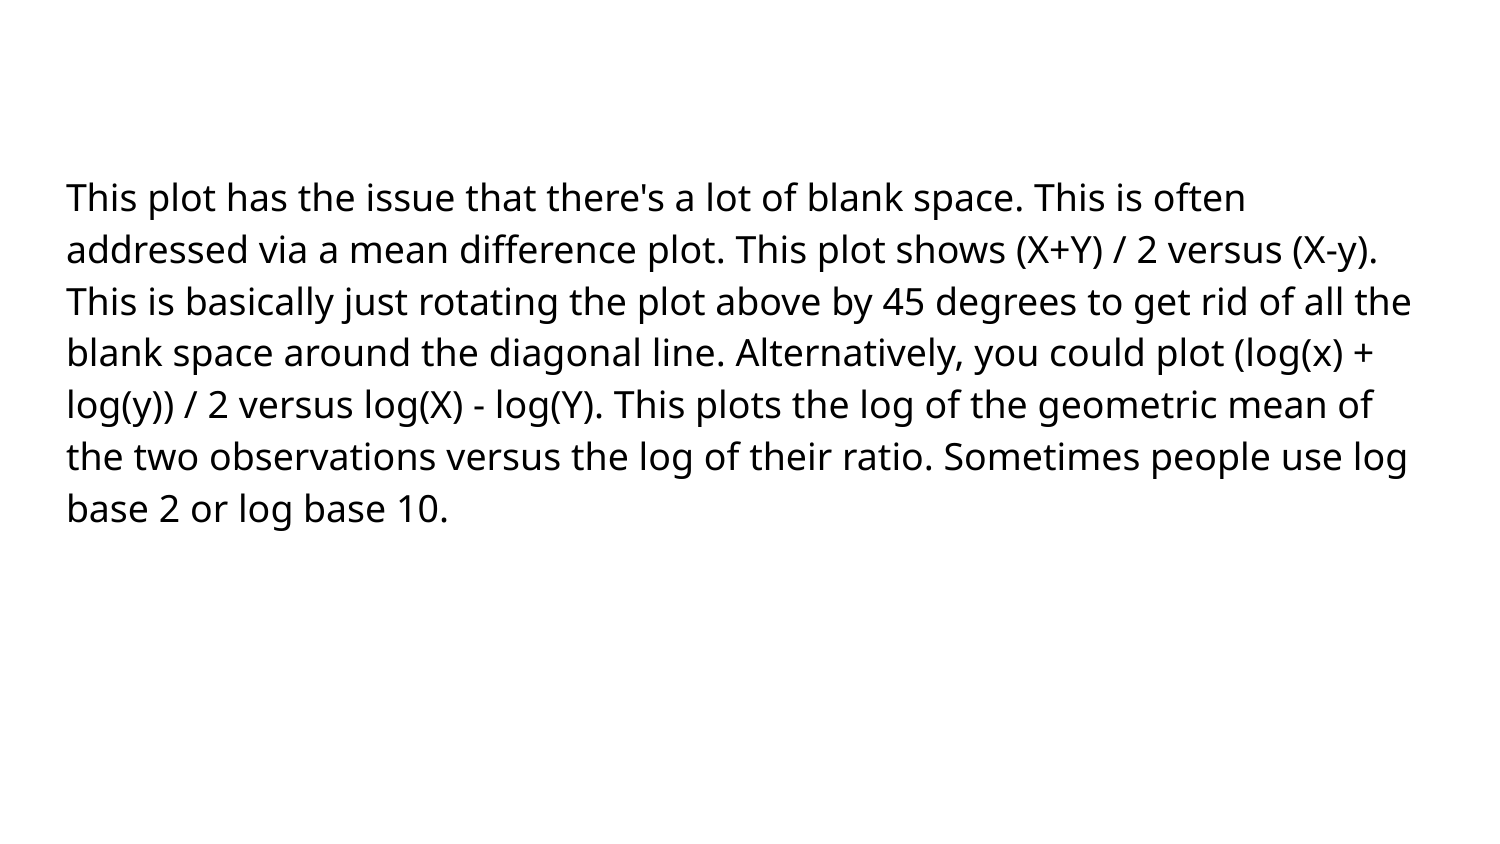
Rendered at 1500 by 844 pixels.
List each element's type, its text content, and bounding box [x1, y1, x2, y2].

list This plot has the issue that there's a lot of blank space. This is often addressed via a mean difference plot. This plot shows (X+Y) / 2 versus (X-y). This is basically just rotating the plot above by 45 degrees to get rid of all the blank space around the diagonal line. Alternatively, you could plot (log(x) + log(y)) / 2 versus log(X) - log(Y). This plots the log of the geometric mean of the two observations versus the log of their ratio. Sometimes people use log base 2 or log base 10. [51, 152, 1449, 713]
